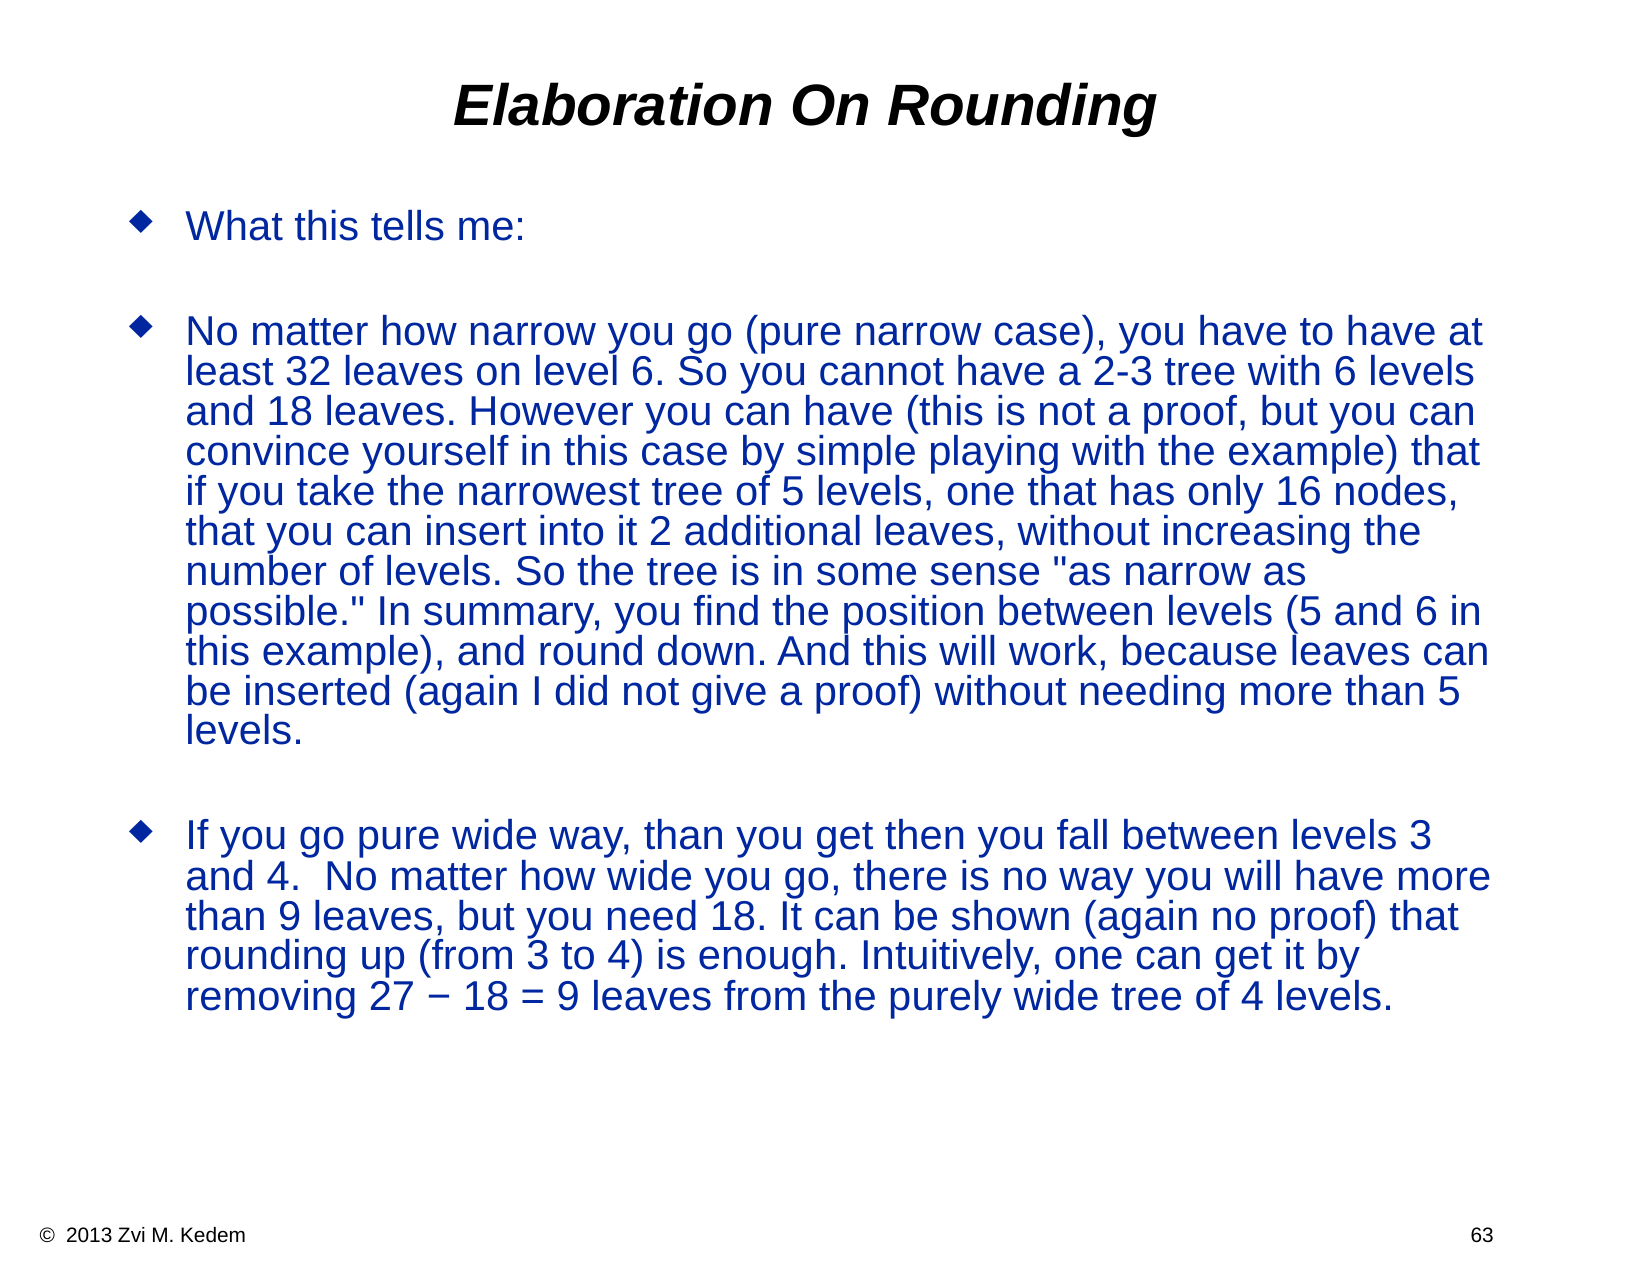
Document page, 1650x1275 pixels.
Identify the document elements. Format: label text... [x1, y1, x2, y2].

list What this tells me: No matter how narrow you go (pure narrow case), you have to have at least 32 leaves on level 6. So you cannot have a 2-3 tree with 6 levels and 18 leaves. However you can have (this is not a proof, but you can convince yourself in this case by simple playing with the example) that if you take the narrowest tree of 5 levels, one that has only 16 nodes, that you can insert into it 2 additional leaves, without increasing the number of levels. So the tree is in some sense "as narrow as possible." In summary, you find the position between levels (5 and 6 in this example), and round down. And this will work, because leaves can be inserted (again I did not give a proof) without needing more than 5 levels. If you go pure wide way, than you get then you fall between levels 3 and 4. No matter how wide you go, there is no way you will have more than 9 leaves, but you need 18. It can be shown (again no proof) that rounding up (from 3 to 4) is enough. Intuitively, one can get it by removing 27 − 18 = 9 leaves from the purely wide tree of 4 levels. [111, 199, 1513, 1201]
title Elaboration On Rounding [111, 36, 1501, 176]
